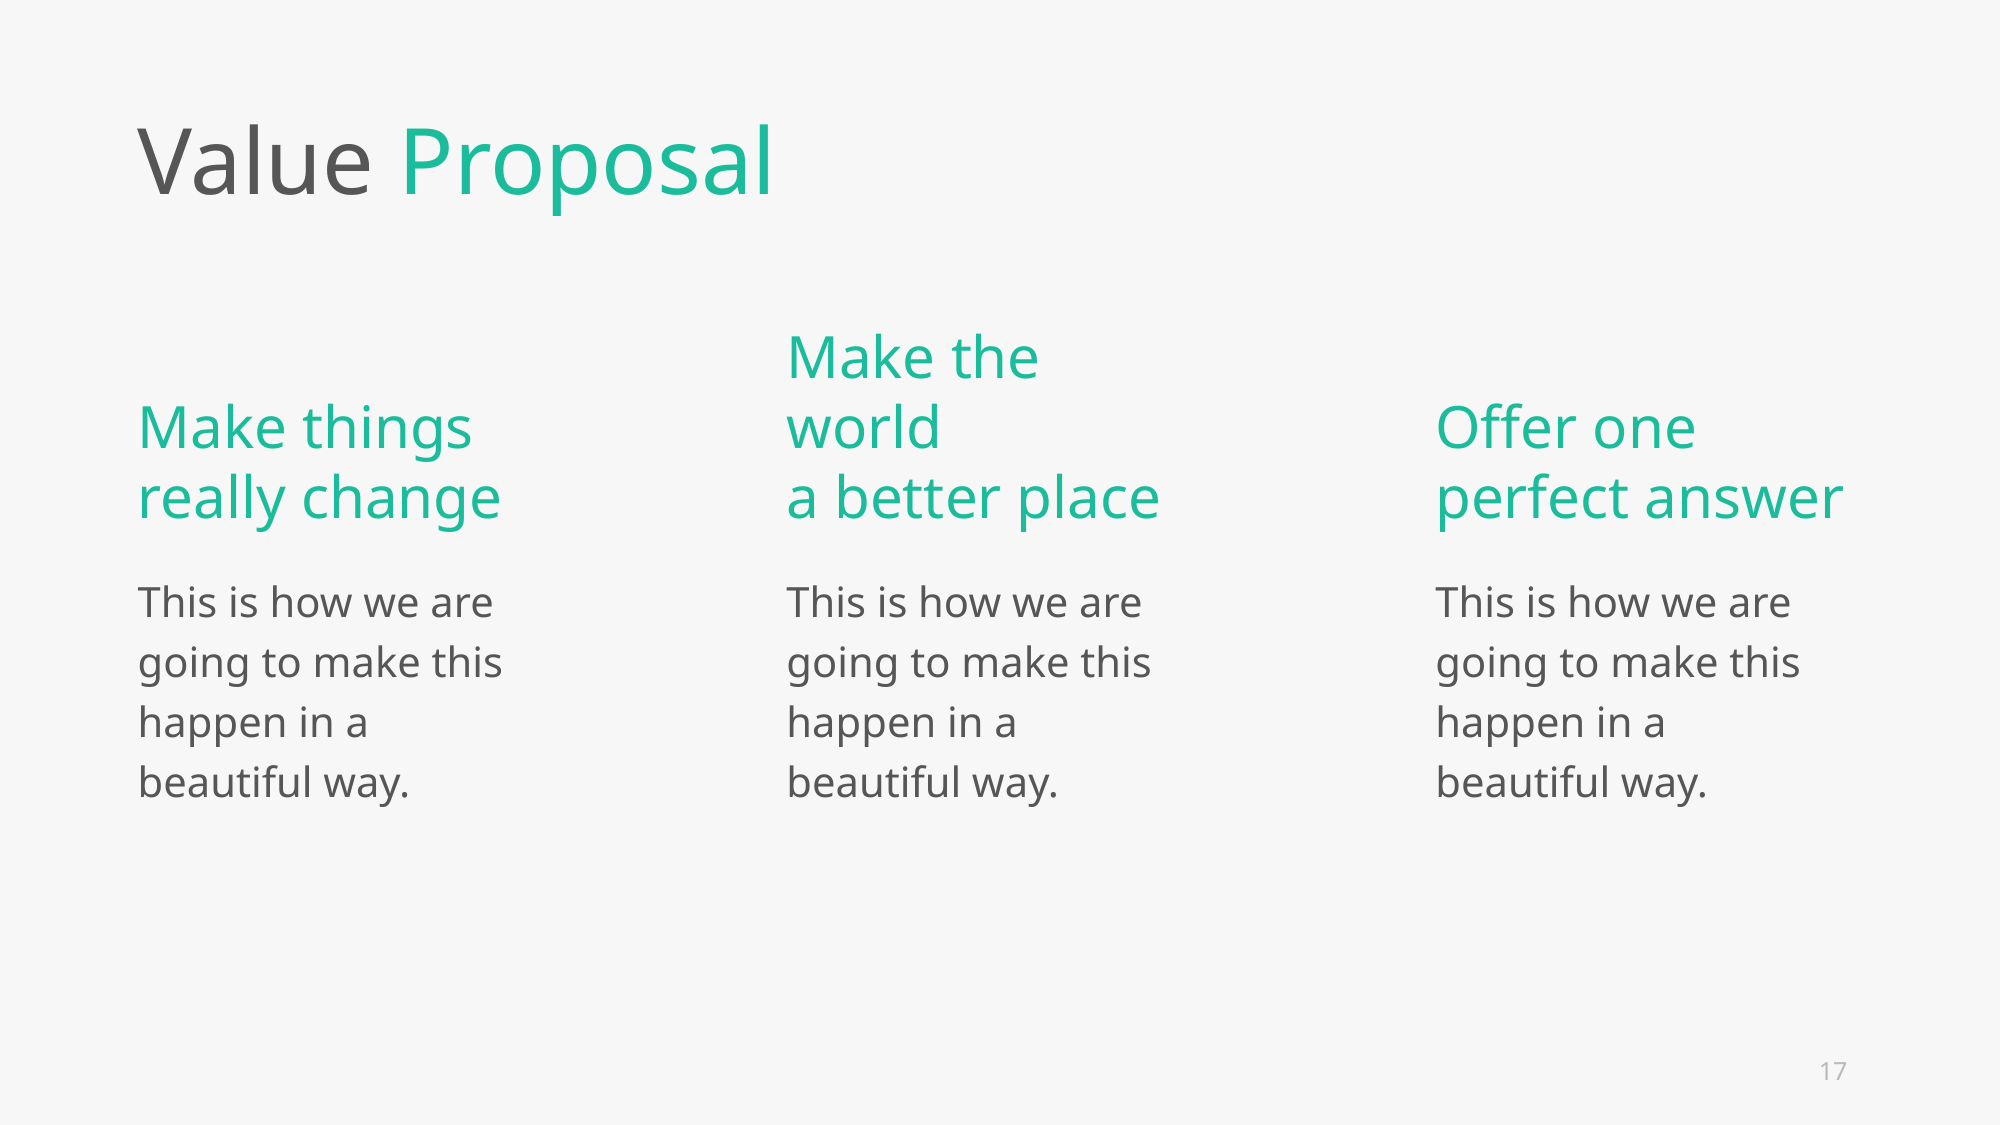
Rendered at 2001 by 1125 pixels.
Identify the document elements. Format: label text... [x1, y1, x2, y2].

text_box Make the world a better place [786, 313, 1214, 538]
text_box This is how we are going to make this happen in a beautiful way. [137, 557, 565, 813]
text_box This is how we are going to make this happen in a beautiful way. [786, 557, 1214, 813]
text_box Offer one perfect answer [1435, 383, 1863, 538]
slide_number 17 [1412, 1042, 1863, 1103]
text_box This is how we are going to make this happen in a beautiful way. [1435, 557, 1863, 813]
list Value Proposal [137, 108, 873, 224]
text_box Make things really change [137, 383, 565, 538]
